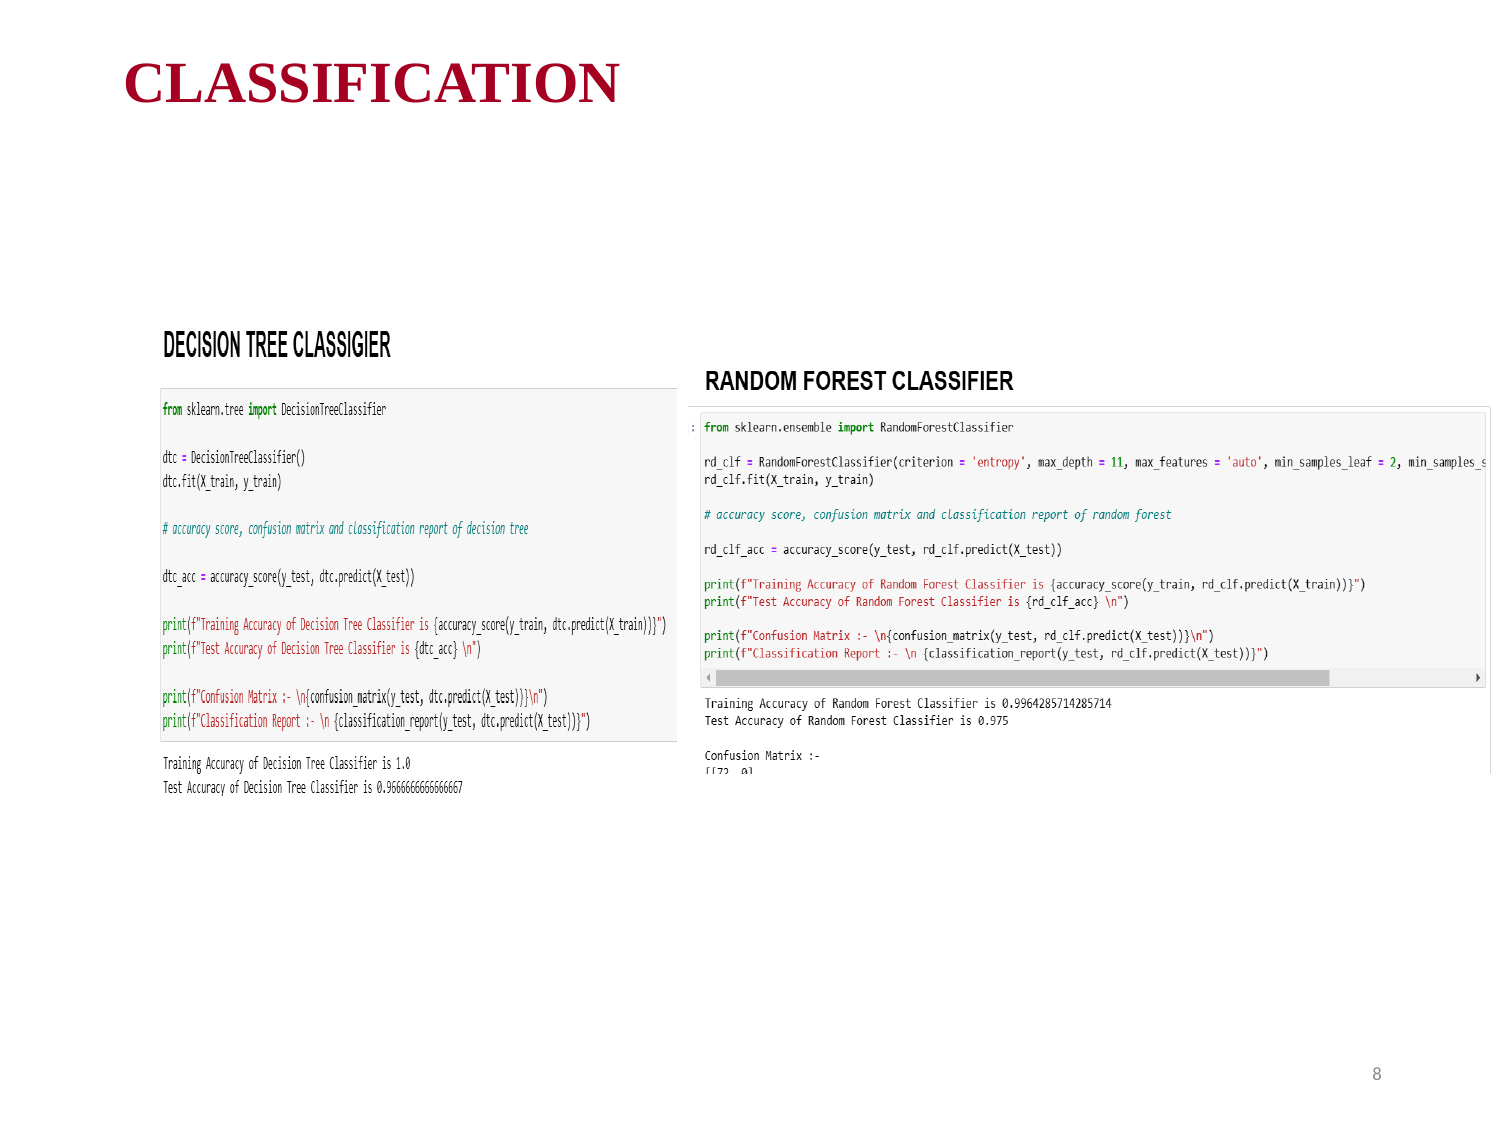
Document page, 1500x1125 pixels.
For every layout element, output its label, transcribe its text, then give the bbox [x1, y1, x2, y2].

title CLASSIFICATION [108, 28, 1107, 124]
picture [157, 329, 677, 796]
picture [688, 350, 1495, 774]
slide_number 8 [1059, 1042, 1397, 1103]
